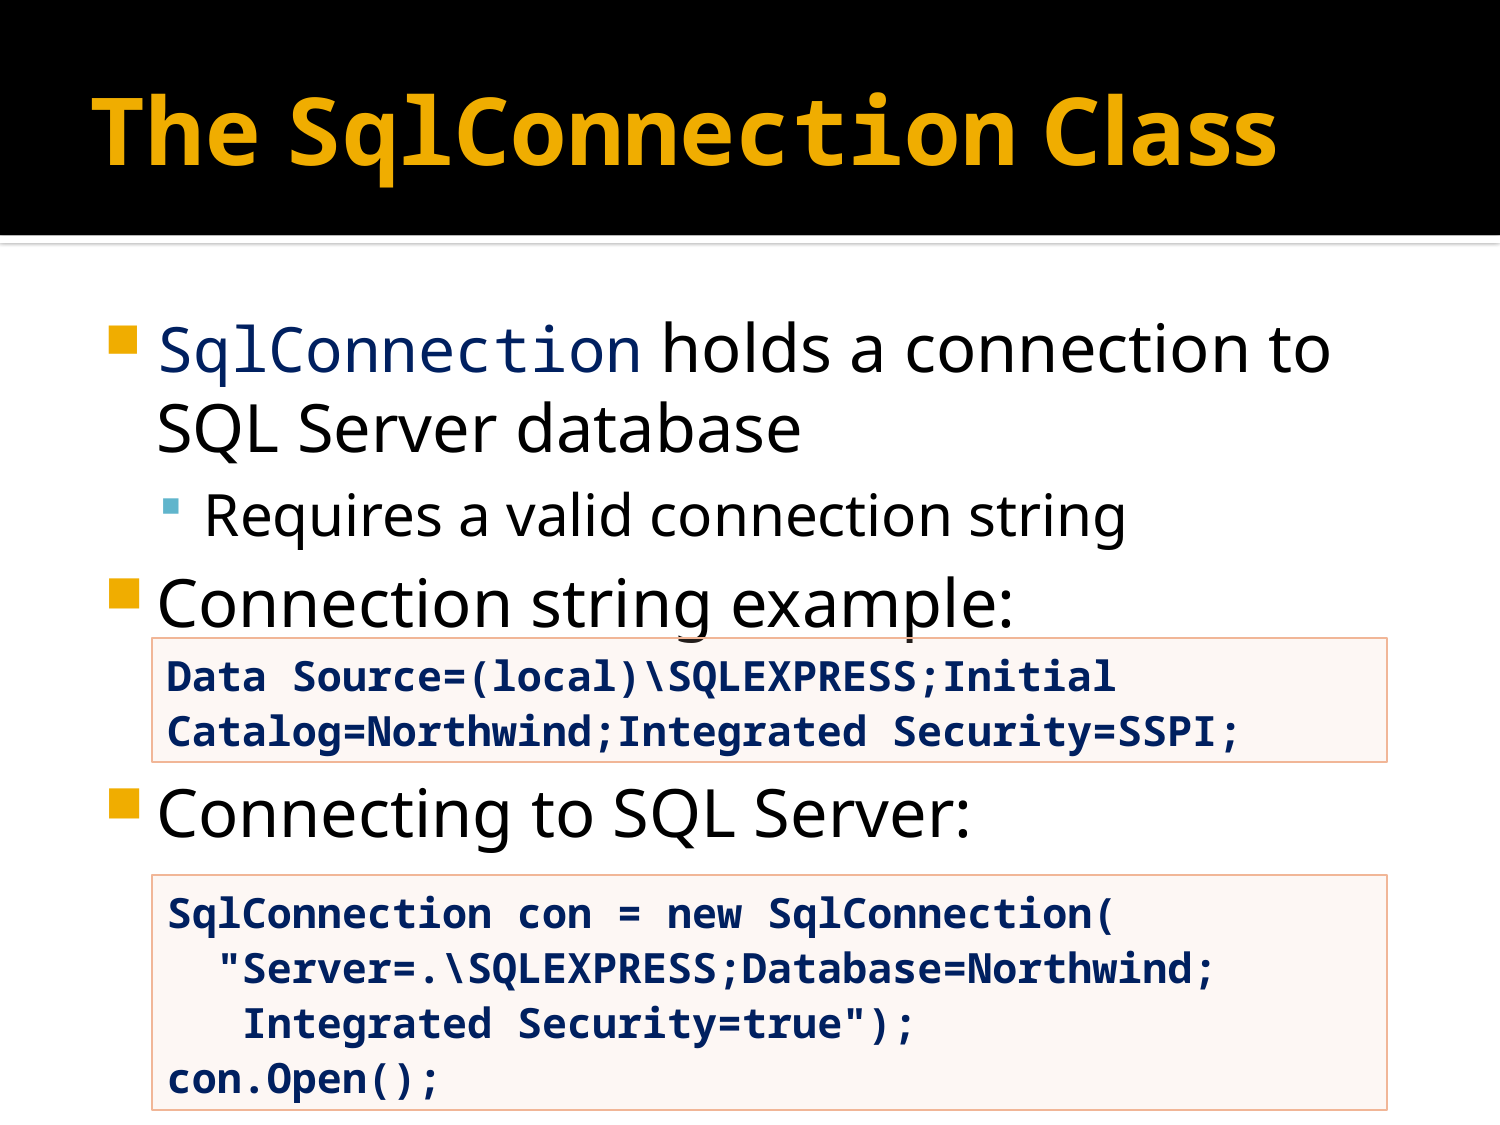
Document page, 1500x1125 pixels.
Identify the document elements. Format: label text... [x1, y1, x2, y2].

text_box Data Source=(local)\SQLEXPRESS;Initial Catalog=Northwind;Integrated Security=SSPI; [152, 637, 1388, 763]
list SqlConnection holds a connection to SQL Server database Requires a valid connection string Connection string example: Connecting to SQL Server: [75, 291, 1425, 1050]
text_box SqlConnection con = new SqlConnection( "Server=.\SQLEXPRESS;Database=Northwind; Integrated Security=true"); con.Open(); [152, 874, 1388, 1110]
title The SqlConnection Class [75, 25, 1425, 231]
